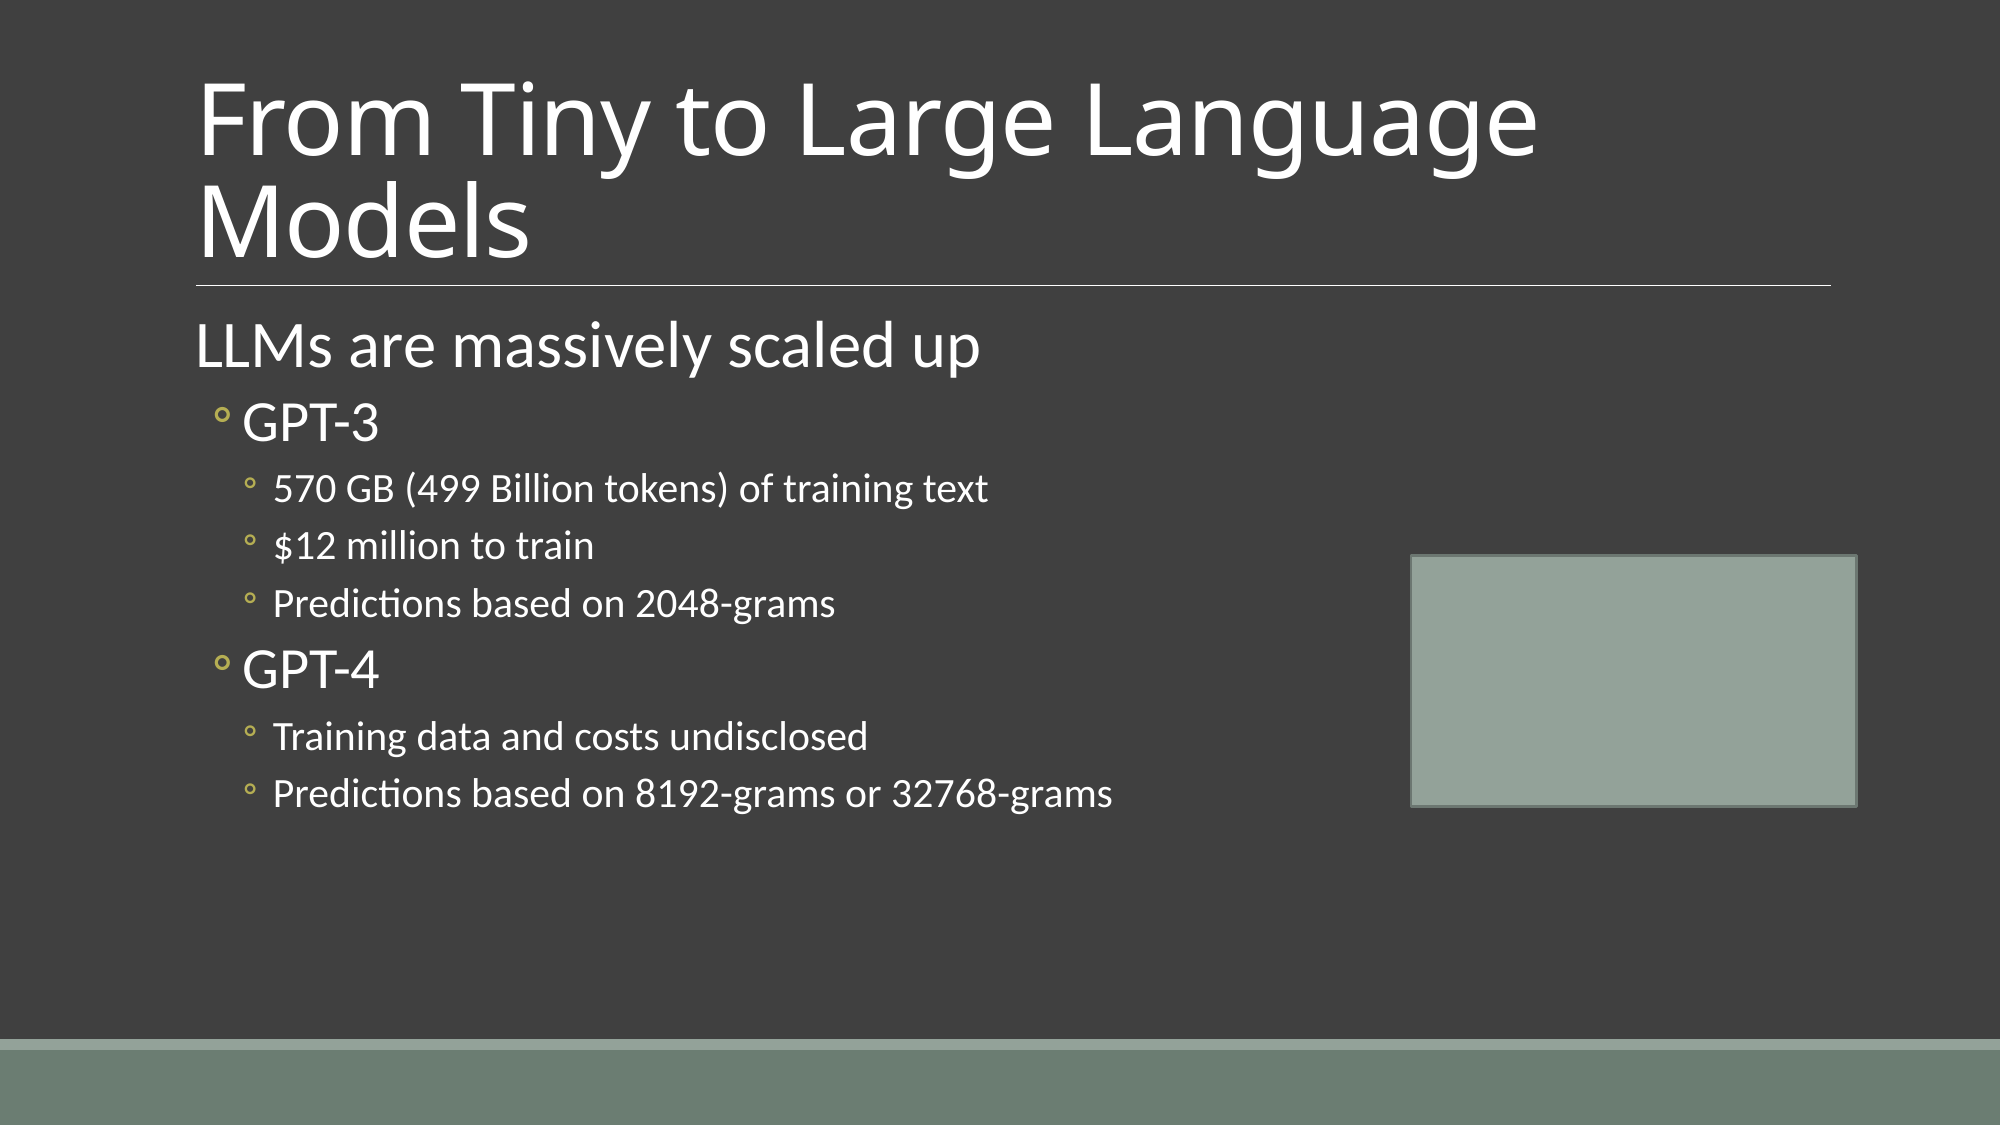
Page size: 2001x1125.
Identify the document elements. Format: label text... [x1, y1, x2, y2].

text_box [1410, 554, 1858, 808]
list LLMs are massively scaled up GPT-3 570 GB (499 Billion tokens) of training text $12 million to train Predictions based on 2048-grams GPT-4 Training data and costs undisclosed Predictions based on 8192-grams or 32768-grams [180, 302, 1830, 963]
title From Tiny to Large Language Models [180, 47, 1830, 285]
